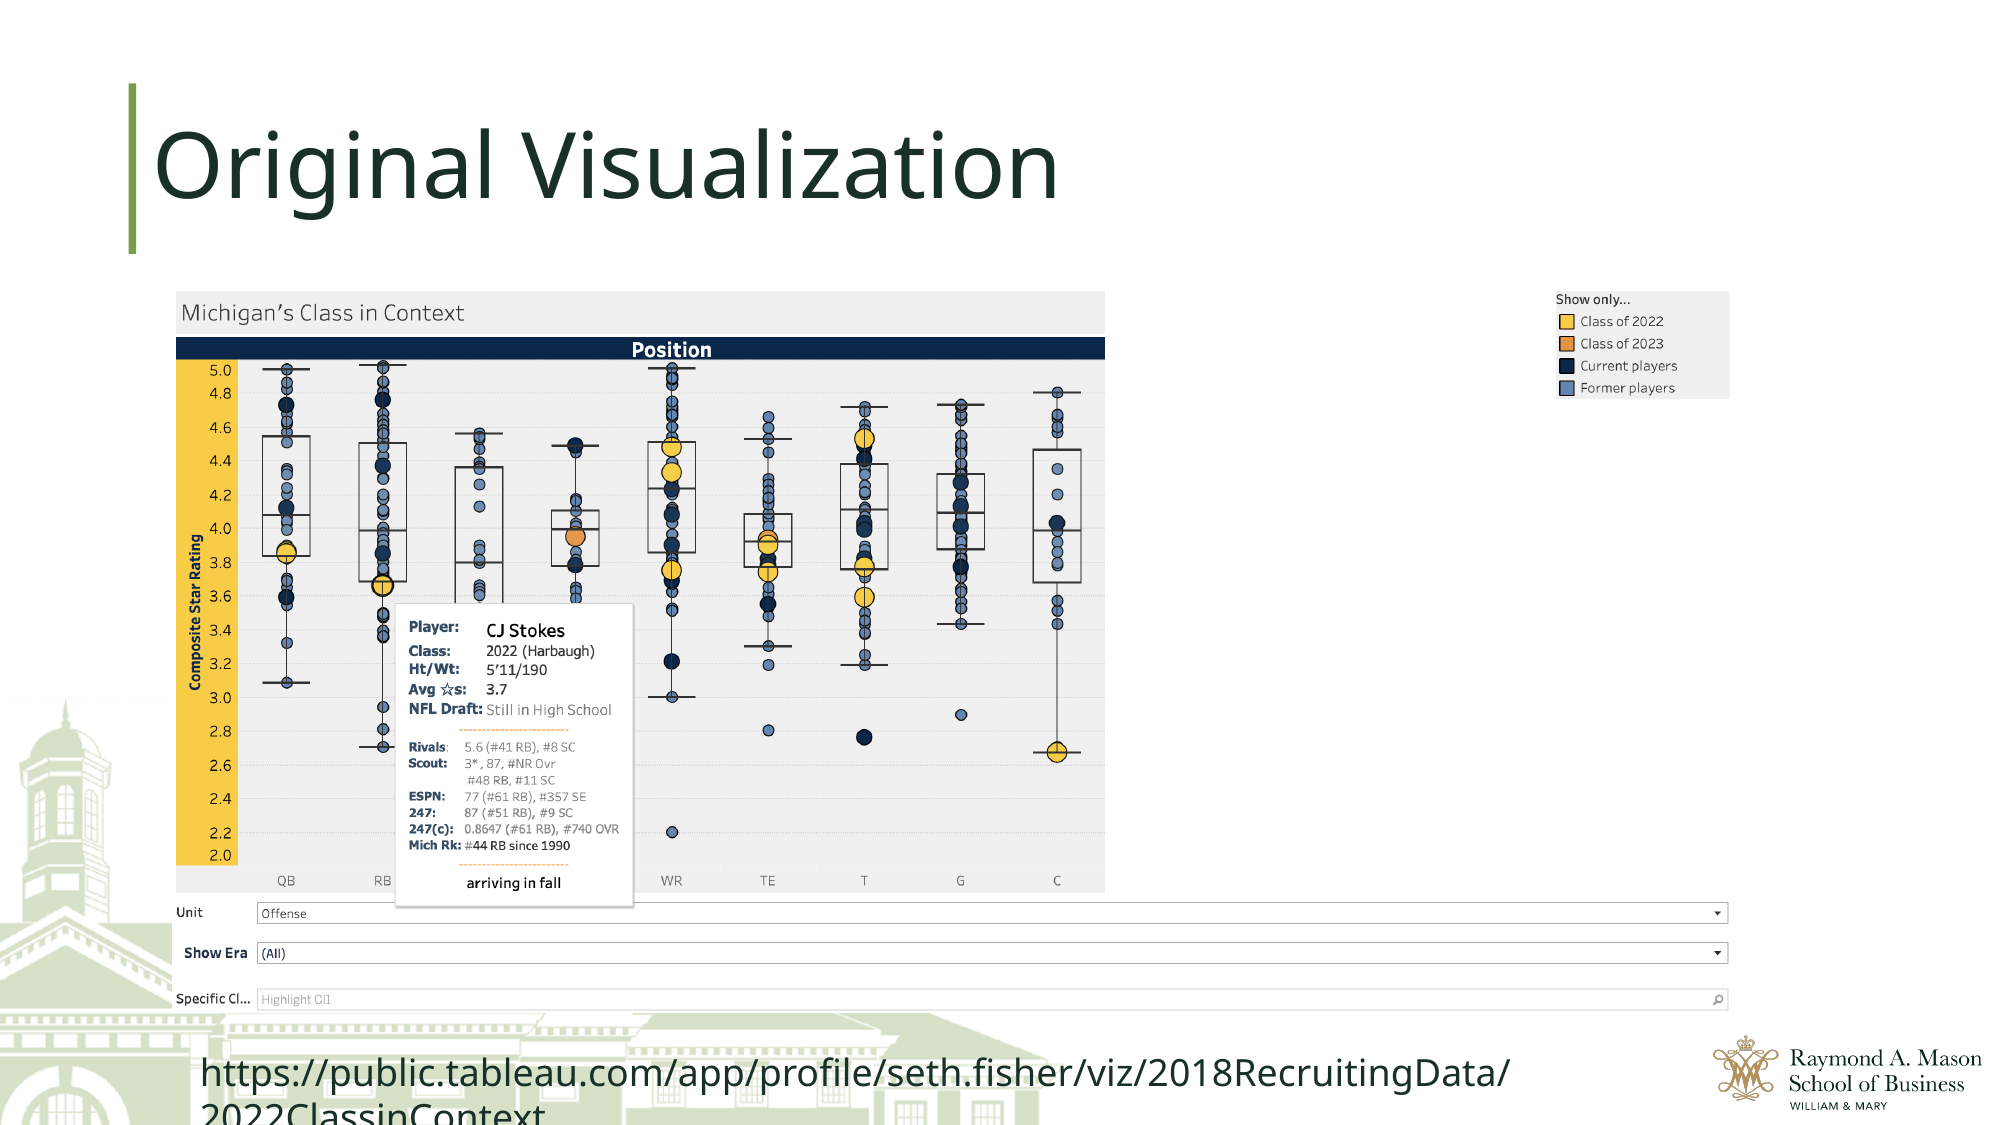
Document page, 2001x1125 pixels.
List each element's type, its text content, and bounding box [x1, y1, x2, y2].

picture [0, 291, 1730, 1125]
text_box https://public.tableau.com/app/profile/seth.fisher/viz/2018RecruitingData/2022ClassinContext [184, 1041, 1700, 1125]
picture [1713, 1035, 1982, 1110]
title Original Visualization [137, 59, 1863, 278]
